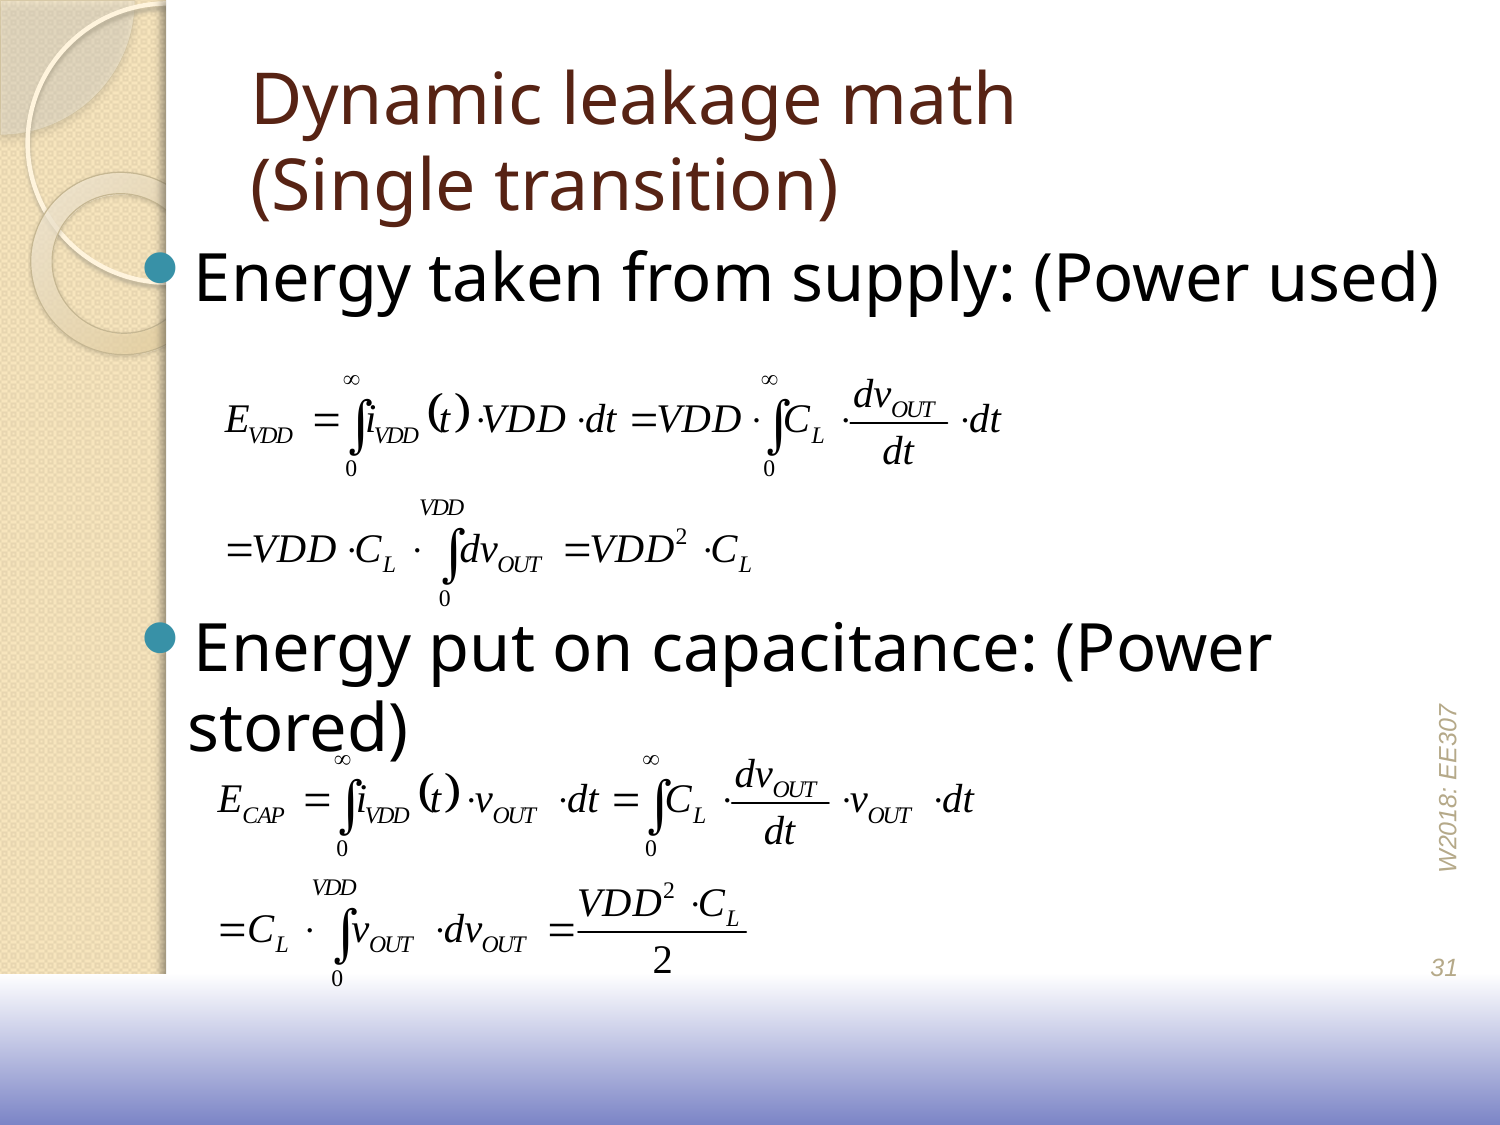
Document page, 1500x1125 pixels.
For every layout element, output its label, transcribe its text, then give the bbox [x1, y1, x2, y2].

list Energy taken from supply: (Power used) Energy put on capacitance: (Power stored) [112, 227, 1500, 1023]
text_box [216, 358, 1011, 617]
title Dynamic leakage math (Single transition) [235, 45, 1466, 227]
footer W2018: EE307 [1408, 262, 1469, 889]
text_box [210, 738, 984, 997]
slide_number 31 [1399, 926, 1490, 992]
